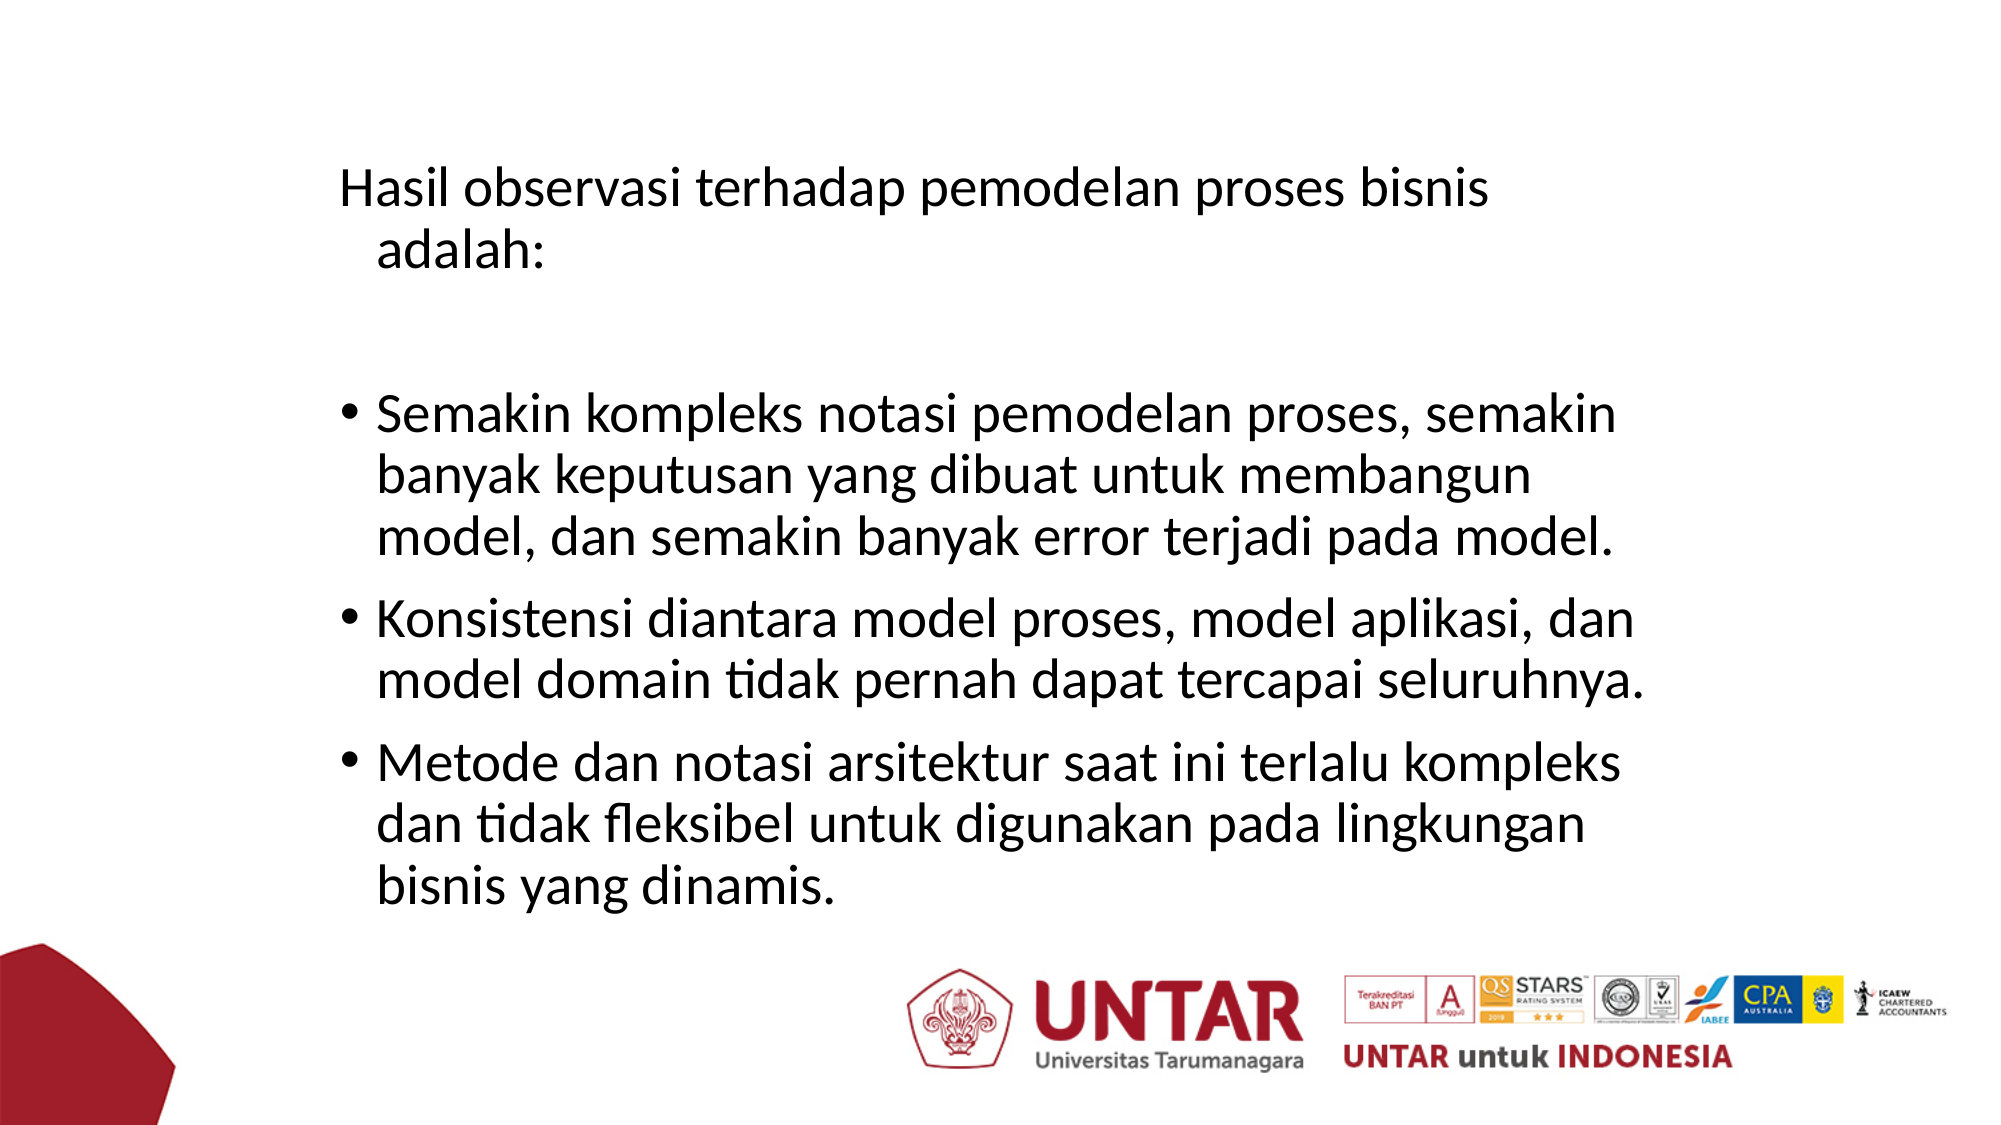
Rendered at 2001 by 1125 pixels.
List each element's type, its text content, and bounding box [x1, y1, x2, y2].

list Hasil observasi terhadap pemodelan proses bisnis adalah: Semakin kompleks notasi pemodelan proses, semakin banyak keputusan yang dibuat untuk membangun model, dan semakin banyak error terjadi pada model. Konsistensi diantara model proses, model aplikasi, dan model domain tidak pernah dapat tercapai seluruhnya. Metode dan notasi arsitektur saat ini terlalu kompleks dan tidak fleksibel untuk digunakan pada lingkungan bisnis yang dinamis. [324, 149, 1675, 986]
picture [0, 0, 2001, 1125]
